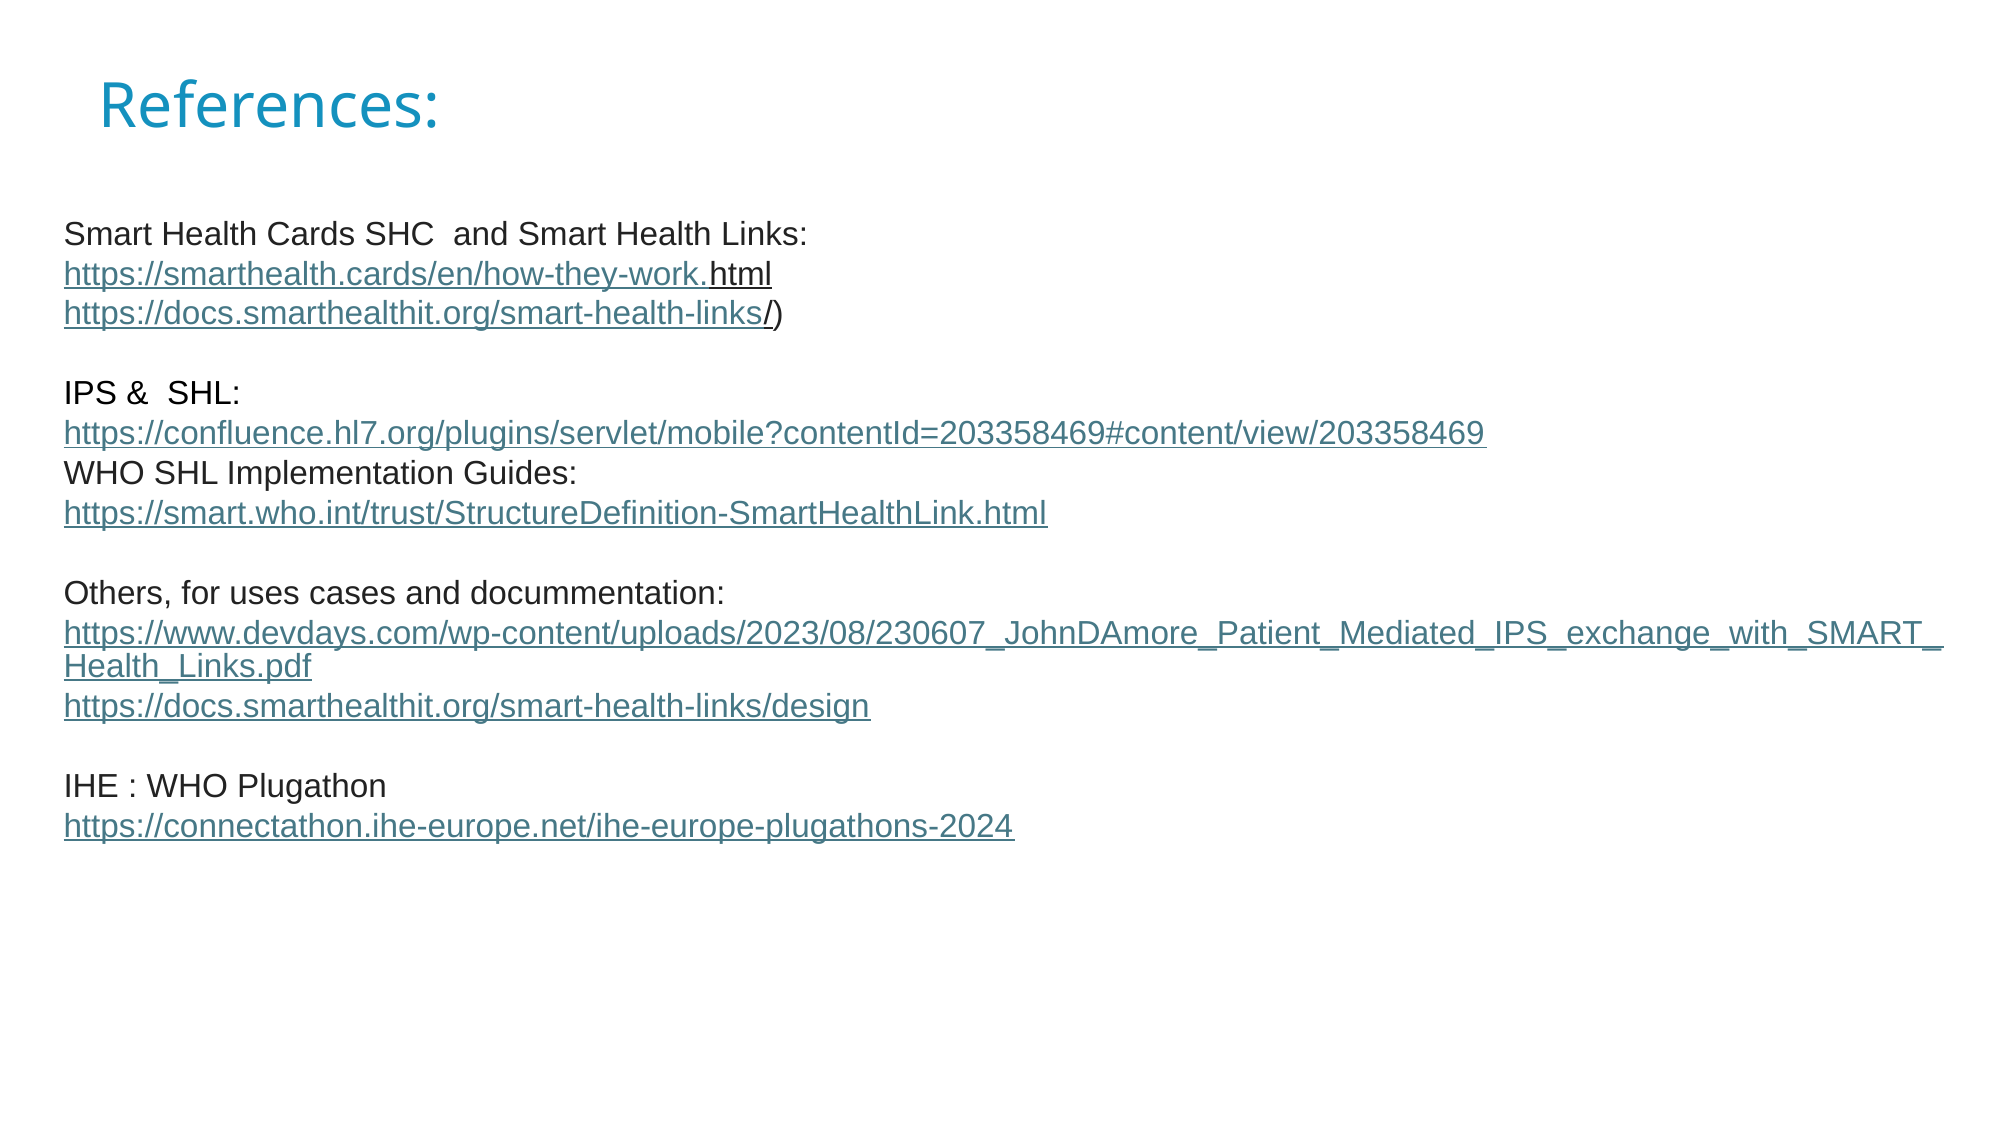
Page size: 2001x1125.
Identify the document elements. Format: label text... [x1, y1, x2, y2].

text_box Smart Health Cards SHC and Smart Health Links: https://smarthealth.cards/en/how-they-work.html https://docs.smarthealthit.org/smart-health-links/) IPS & SHL: https://confluence.hl7.org/plugins/servlet/mobile?contentId=203358469#content/view/203358469 WHO SHL Implementation Guides: https://smart.who.int/trust/StructureDefinition-SmartHealthLink.html Others, for uses cases and docummentation: https://www.devdays.com/wp-content/uploads/2023/08/230607_JohnDAmore_Patient_Mediated_IPS_exchange_with_SMART_Health_Links.pdf https://docs.smarthealthit.org/smart-health-links/design IHE : WHO Plugathon https://connectathon.ihe-europe.net/ihe-europe-plugathons-2024 [48, 204, 1980, 818]
text_box References: [83, 36, 1269, 149]
